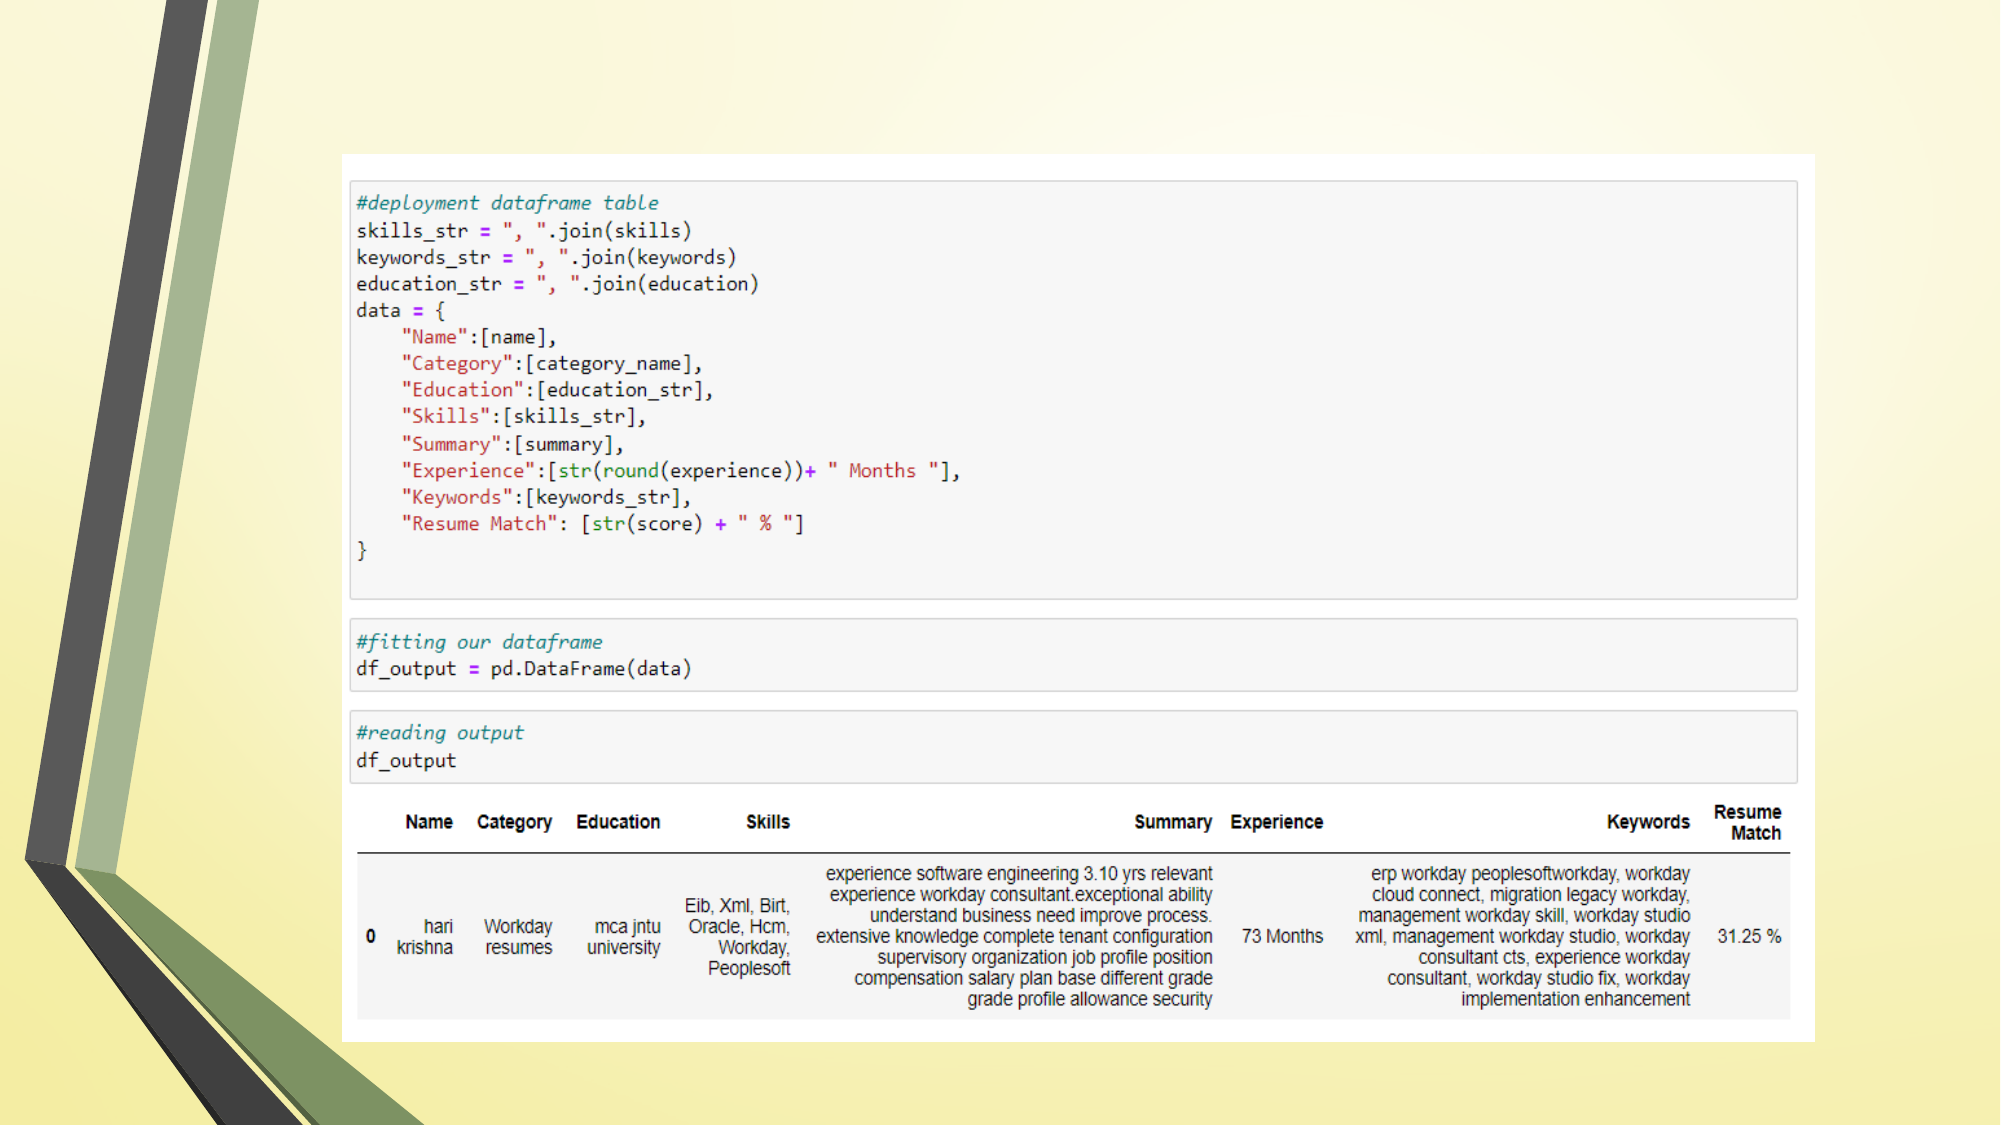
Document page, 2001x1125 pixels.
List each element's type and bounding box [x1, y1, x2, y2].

picture [342, 154, 1815, 1043]
